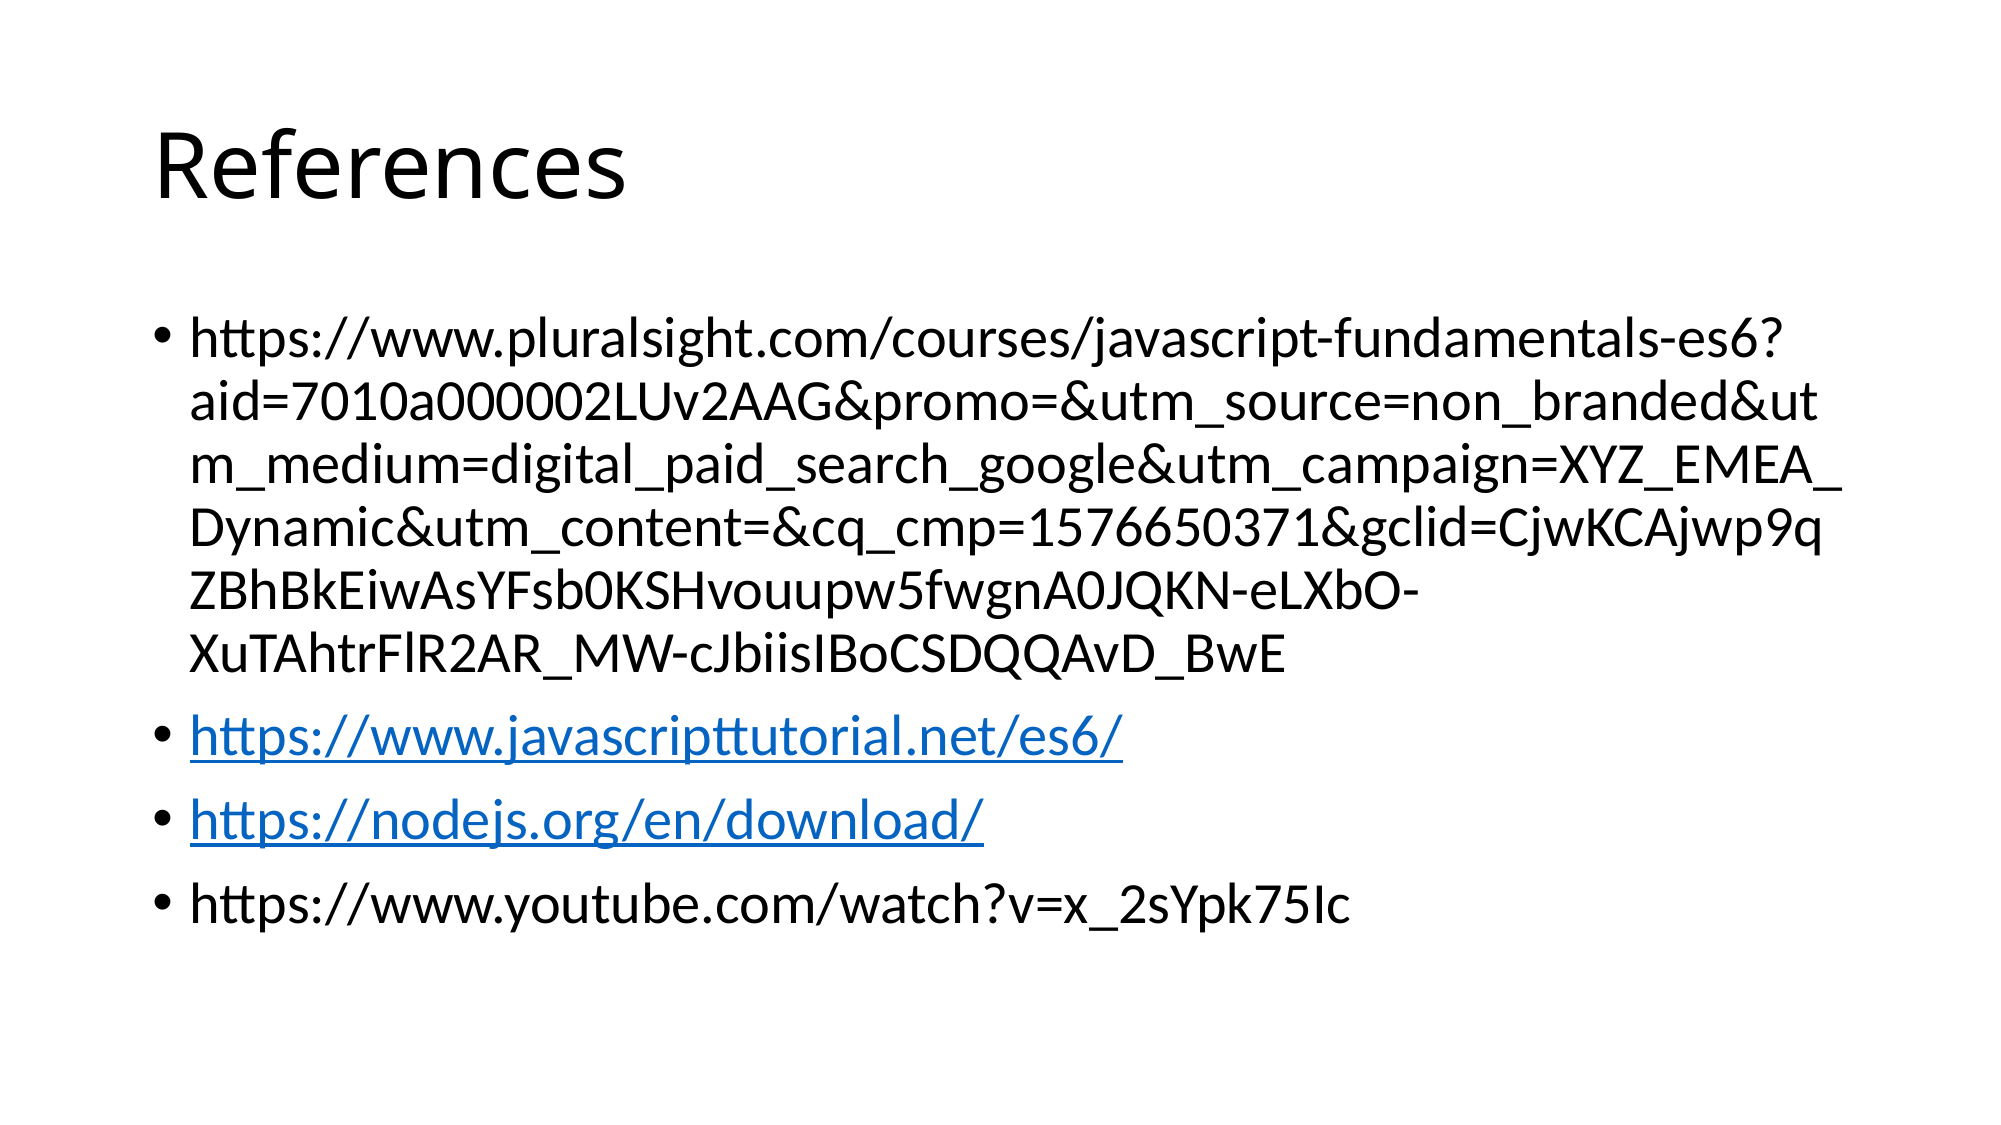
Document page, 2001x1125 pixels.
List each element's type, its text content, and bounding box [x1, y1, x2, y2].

list https://www.pluralsight.com/courses/javascript-fundamentals-es6?aid=7010a000002LUv2AAG&promo=&utm_source=non_branded&utm_medium=digital_paid_search_google&utm_campaign=XYZ_EMEA_Dynamic&utm_content=&cq_cmp=1576650371&gclid=CjwKCAjwp9qZBhBkEiwAsYFsb0KSHvouupw5fwgnA0JQKN-eLXbO-XuTAhtrFlR2AR_MW-cJbiisIBoCSDQQAvD_BwE https://www.javascripttutorial.net/es6/ https://nodejs.org/en/download/ https://www.youtube.com/watch?v=x_2sYpk75Ic [137, 299, 1863, 1014]
title References [137, 59, 1863, 278]
